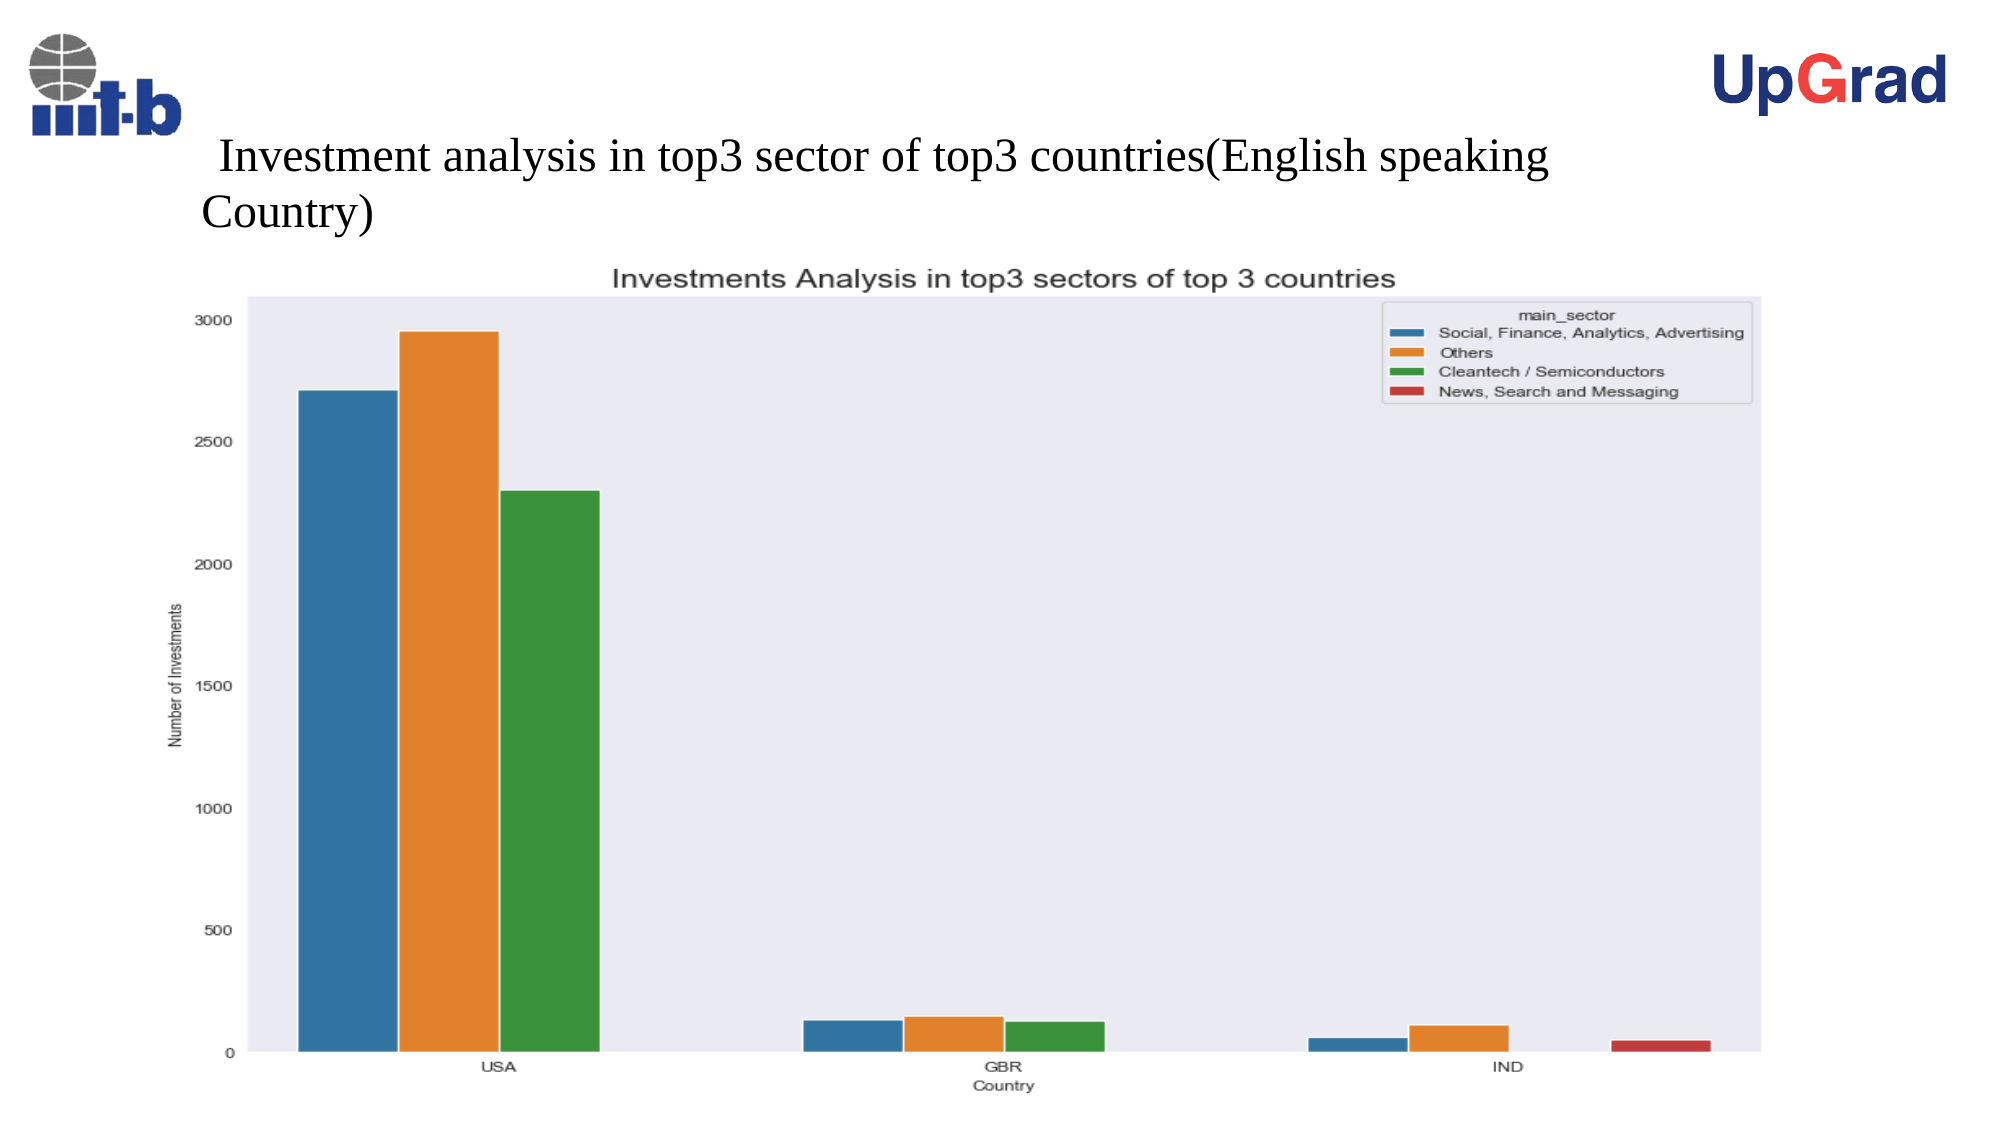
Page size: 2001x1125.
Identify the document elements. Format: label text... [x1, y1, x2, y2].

picture [1714, 53, 1952, 116]
title Investment analysis in top3 sector of top3 countries(English speaking Country) [186, 104, 1715, 246]
picture [0, 29, 208, 163]
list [157, 259, 1773, 1102]
